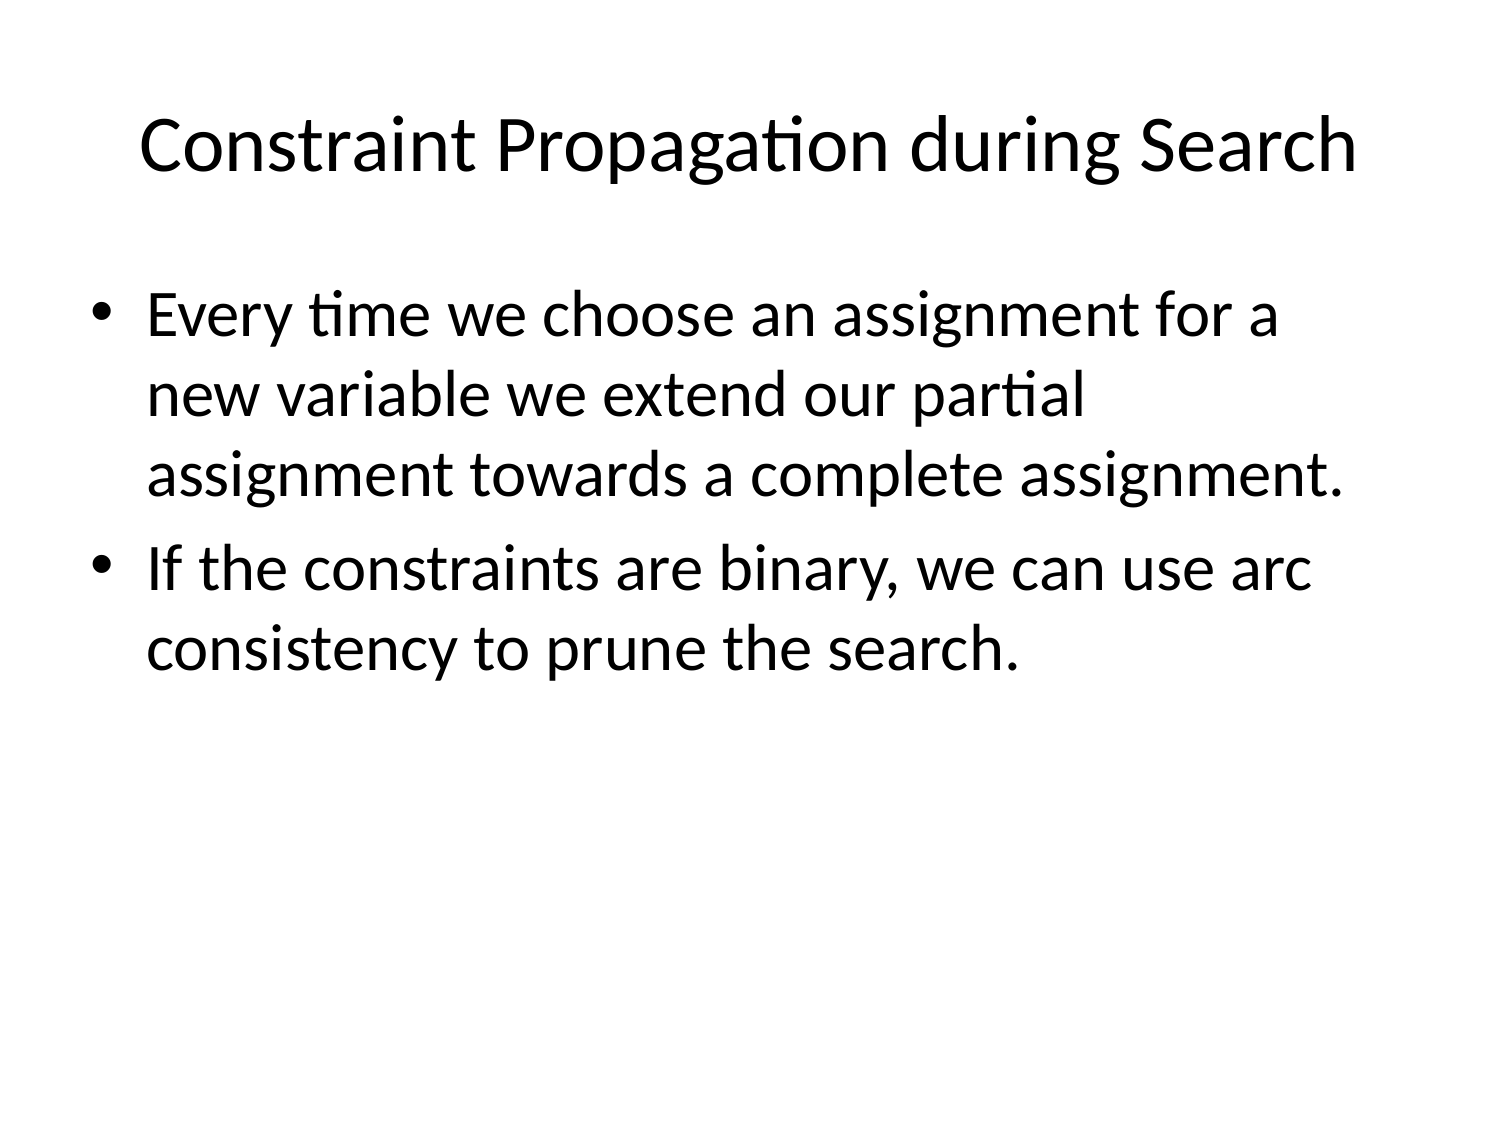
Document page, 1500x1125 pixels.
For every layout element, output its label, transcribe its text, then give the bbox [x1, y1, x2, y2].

title Constraint Propagation during Search [75, 45, 1425, 233]
list Every time we choose an assignment for a new variable we extend our partial assignment towards a complete assignment. If the constraints are binary, we can use arc consistency to prune the search. [75, 262, 1425, 1005]
